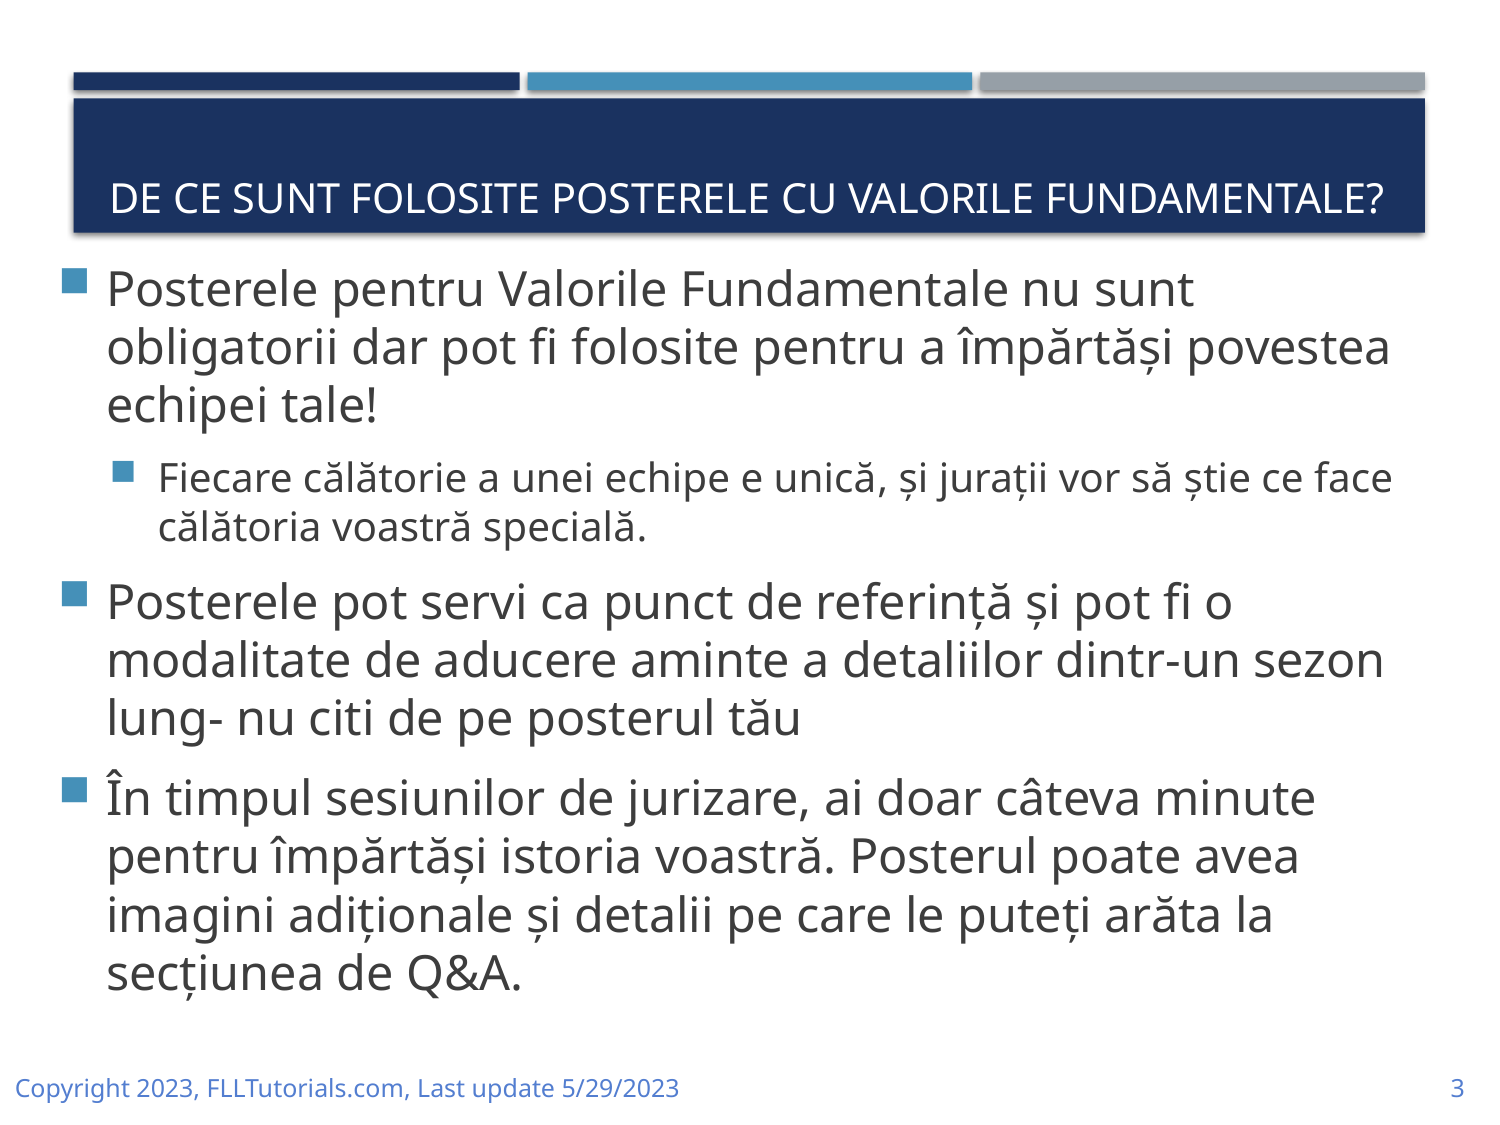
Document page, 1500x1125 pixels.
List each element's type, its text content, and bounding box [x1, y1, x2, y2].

footer Copyright 2023, FLLTutorials.com, Last update 5/29/2023 [0, 1065, 799, 1125]
slide_number 3 [1435, 1065, 1500, 1125]
title De ce sunt folosite posterele cu Valorile Fundamentale? [94, 130, 1406, 229]
list Posterele pentru Valorile Fundamentale nu sunt obligatorii dar pot fi folosite pentru a împărtăși povestea echipei tale! Fiecare călătorie a unei echipe e unică, și jurații vor să știe ce face călătoria voastră specială. Posterele pot servi ca punct de referință și pot fi o modalitate de aducere aminte a detaliilor dintr-un sezon lung- nu citi de pe posterul tău În timpul sesiunilor de jurizare, ai doar câteva minute pentru împărtăși istoria voastră. Posterul poate avea imagini adiționale și detalii pe care le puteți arăta la secțiunea de Q&A. [42, 249, 1424, 1013]
